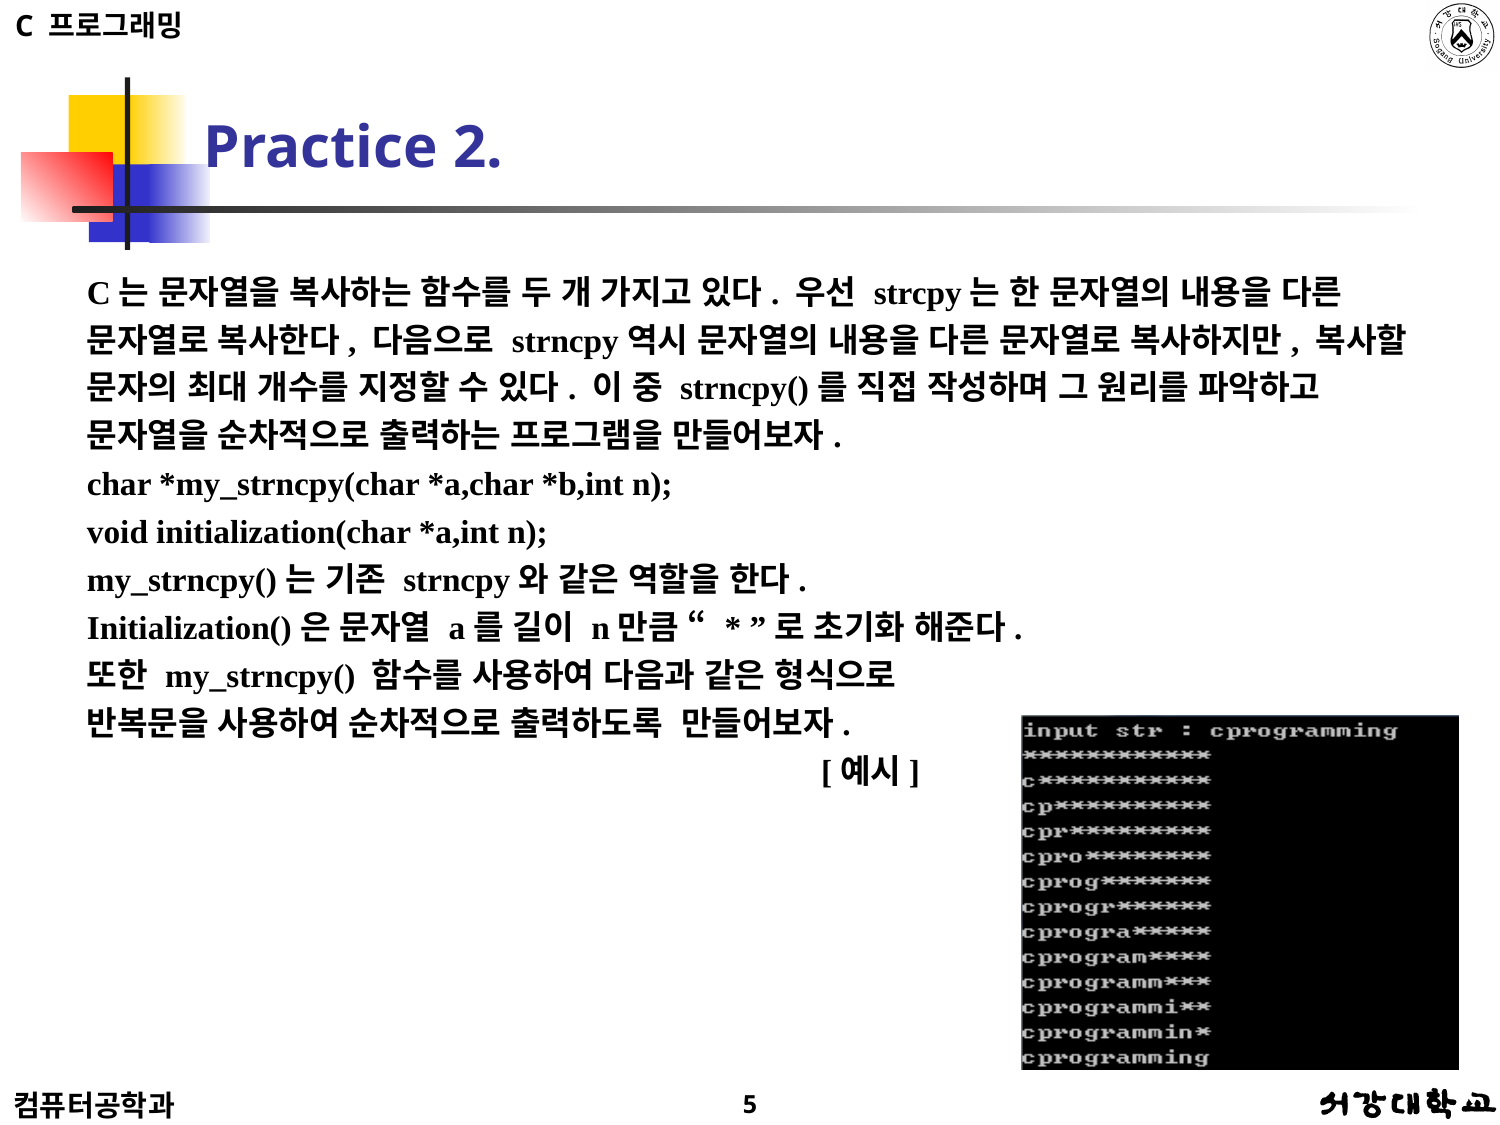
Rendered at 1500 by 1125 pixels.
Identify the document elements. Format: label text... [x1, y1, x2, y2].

list C는 문자열을 복사하는 함수를 두 개 가지고 있다. 우선 strcpy는 한 문자열의 내용을 다른 문자열로 복사한다, 다음으로 strncpy역시 문자열의 내용을 다른 문자열로 복사하지만, 복사할 문자의 최대 개수를 지정할 수 있다. 이 중 strncpy()를 직접 작성하며 그 원리를 파악하고 문자열을 순차적으로 출력하는 프로그램을 만들어보자. char *my_strncpy(char *a,char *b,int n); void initialization(char *a,int n); my_strncpy()는 기존 strncpy와 같은 역할을 한다. Initialization()은 문자열 a를 길이 n만큼 “ * ”로 초기화 해준다. 또한 my_strncpy() 함수를 사용하여 다음과 같은 형식으로 반복문을 사용하여 순차적으로 출력하도록 만들어보자. [예시] [71, 255, 1435, 1044]
picture [1021, 715, 1459, 1070]
title Practice 2. [188, 101, 1438, 188]
slide_number 5 [680, 1086, 819, 1125]
picture [1425, 0, 1498, 71]
picture [1317, 1087, 1498, 1120]
